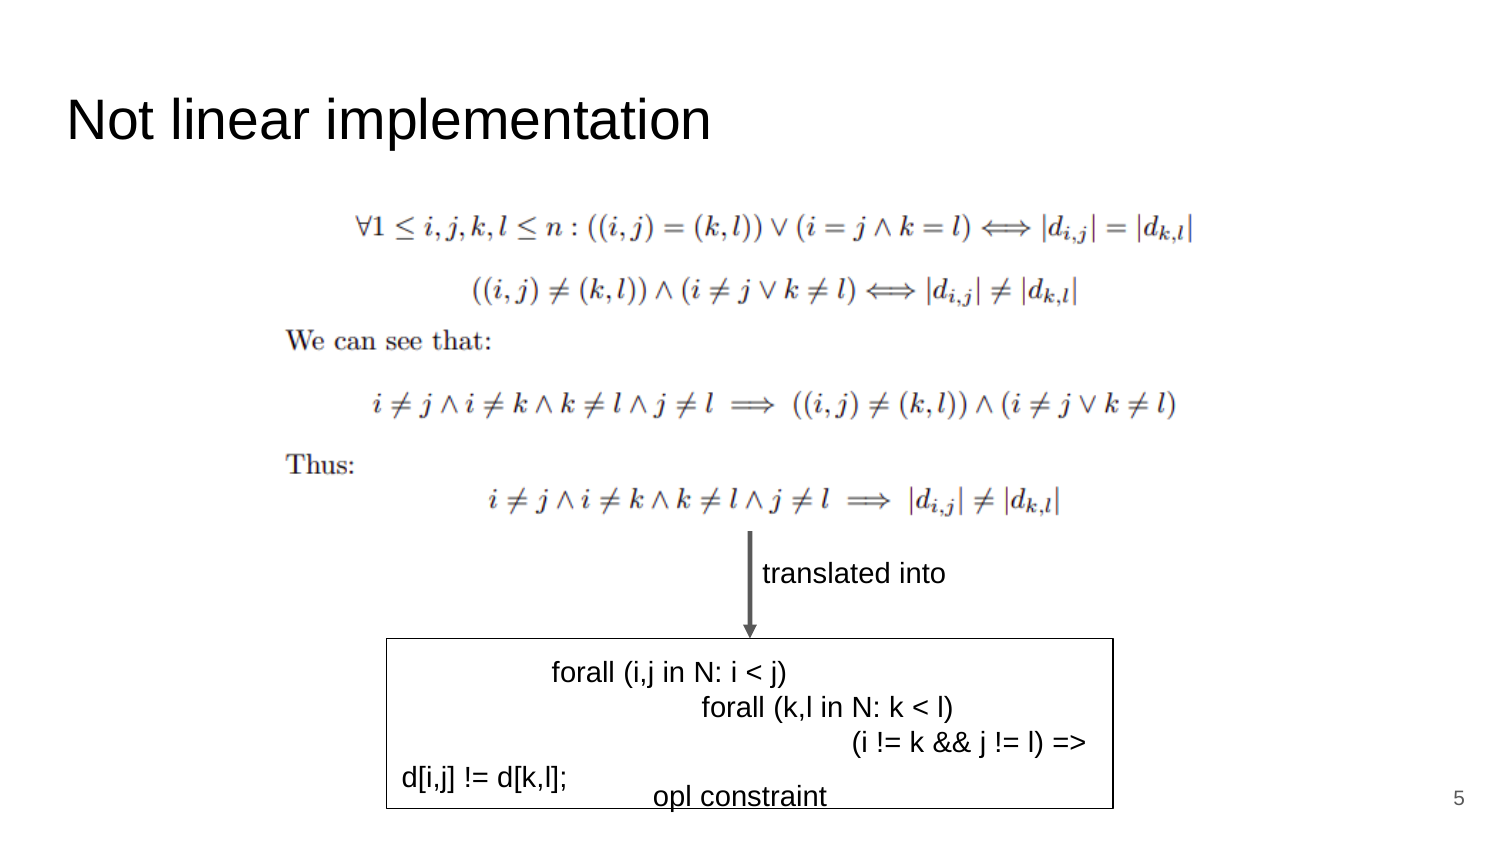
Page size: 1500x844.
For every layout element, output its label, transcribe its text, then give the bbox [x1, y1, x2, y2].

picture [272, 197, 1228, 531]
slide_number ‹#› [1389, 764, 1480, 830]
title Not linear implementation [51, 72, 1449, 167]
text_box opl constraint [637, 762, 849, 828]
text_box translated into [754, 539, 1202, 605]
text_box forall (i,j in N: i < j) forall (k,l in N: k < l) (i != k && j != l) => d[i,j] != d[k,l]; [386, 638, 1114, 809]
